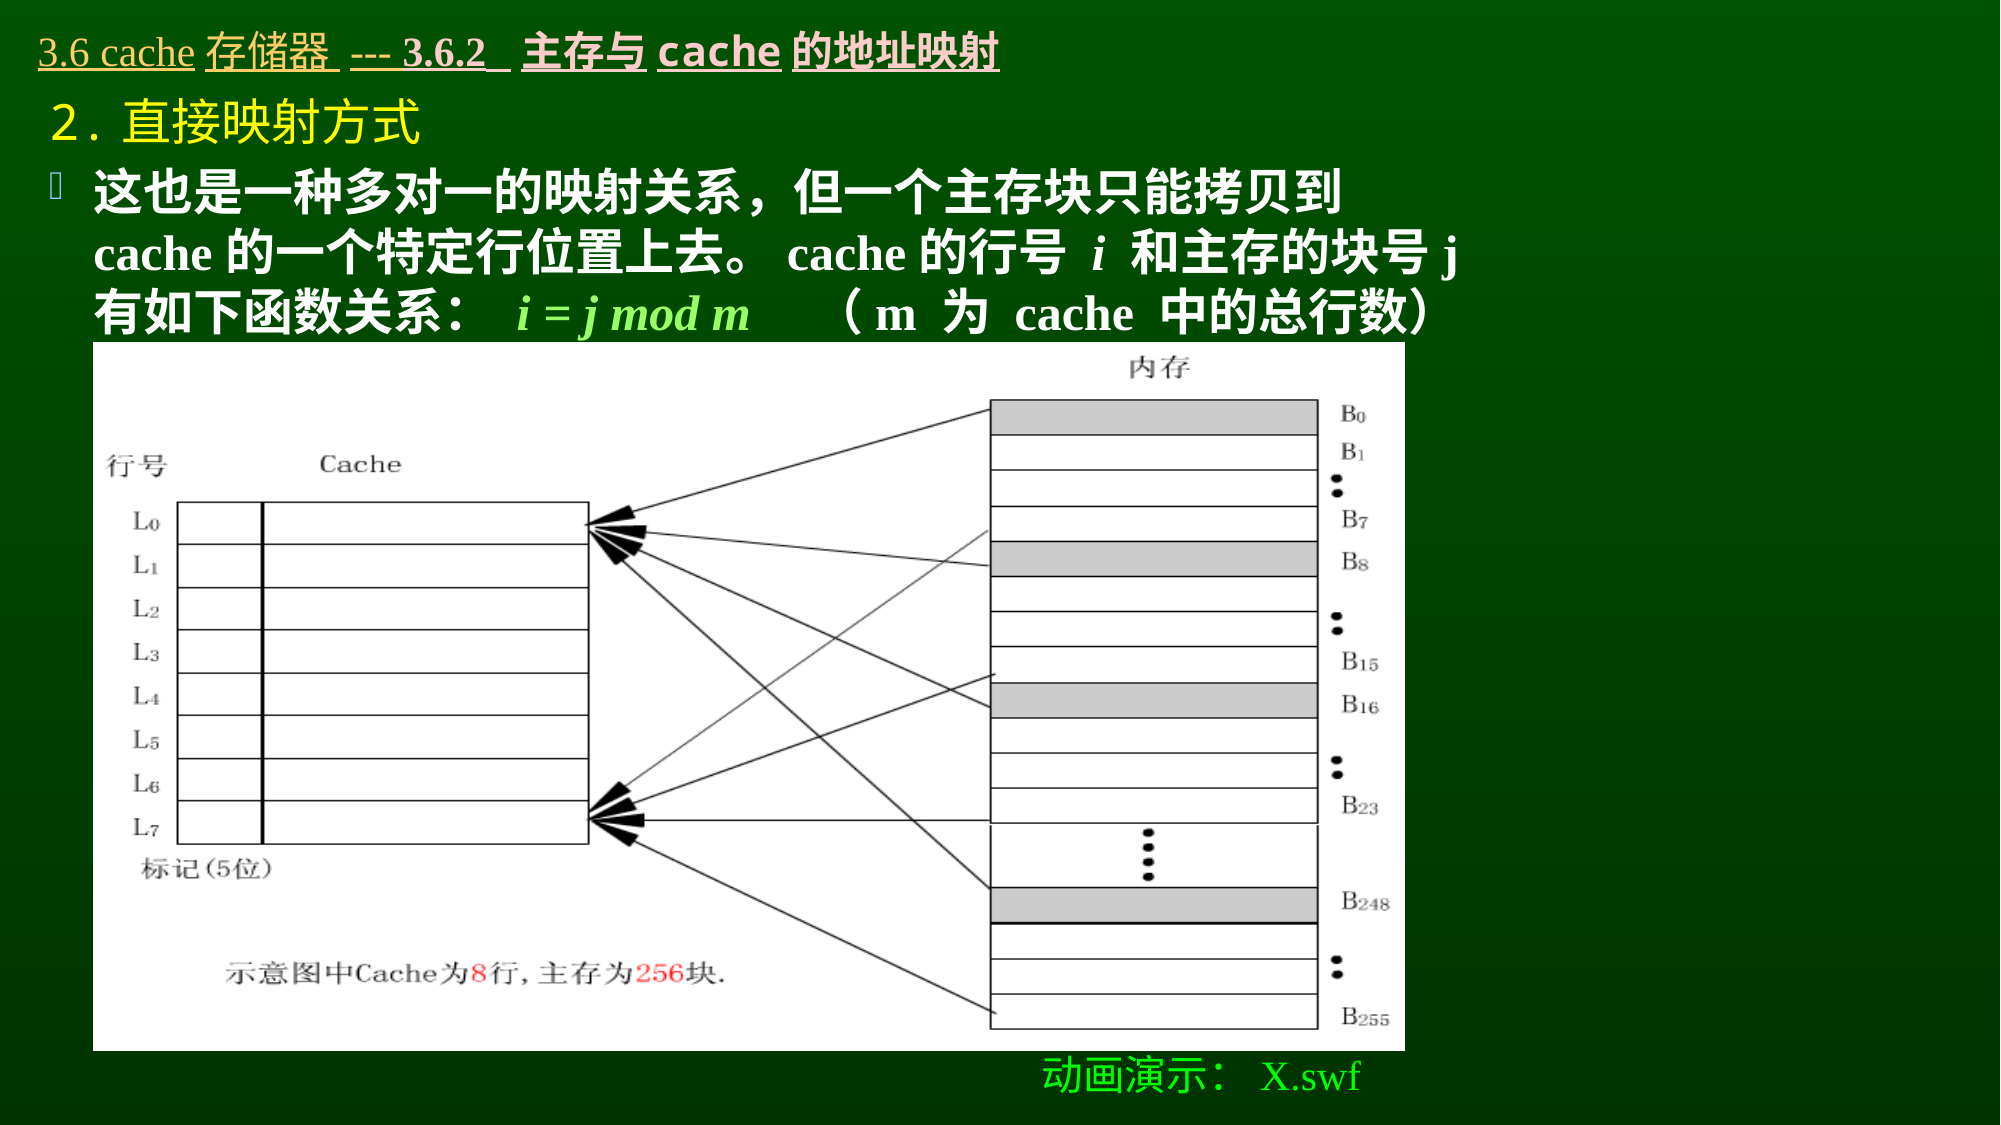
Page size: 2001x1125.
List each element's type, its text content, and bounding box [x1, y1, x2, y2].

picture [92, 342, 1405, 1051]
text_box 动画演示：X.swf [1026, 1058, 1377, 1106]
list 2.直接映射方式 这也是一种多对一的映射关系，但一个主存块只能拷贝到cache的一个特定行位置上去。cache的行号 i 和主存的块号j有如下函数关系： i = j mod m （m 为 cache 中的总行数） [34, 82, 1476, 1111]
title 3.6 cache存储器 --- 3.6.2 主存与cache的地址映射 [22, 16, 1476, 83]
